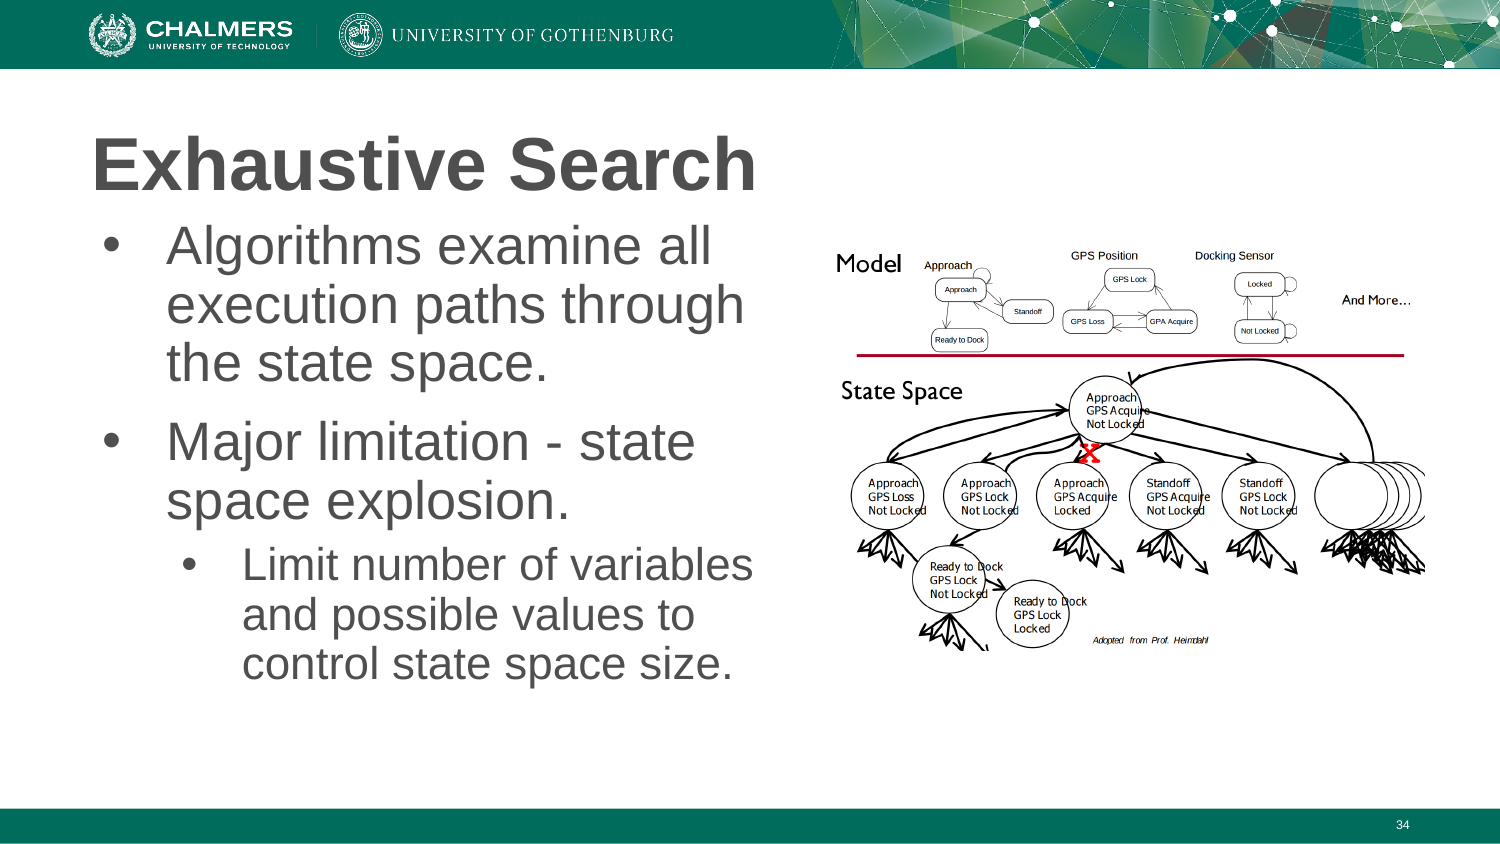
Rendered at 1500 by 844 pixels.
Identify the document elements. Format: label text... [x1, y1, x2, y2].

title Exhaustive Search [76, 100, 1425, 211]
picture [64, 0, 696, 85]
picture [759, 0, 1500, 68]
picture [837, 239, 1426, 652]
slide_number ‹#› [1074, 809, 1425, 844]
list Algorithms examine all execution paths through the state space. Major limitation - state space explosion. Limit number of variables and possible values to control state space size. [76, 210, 779, 782]
